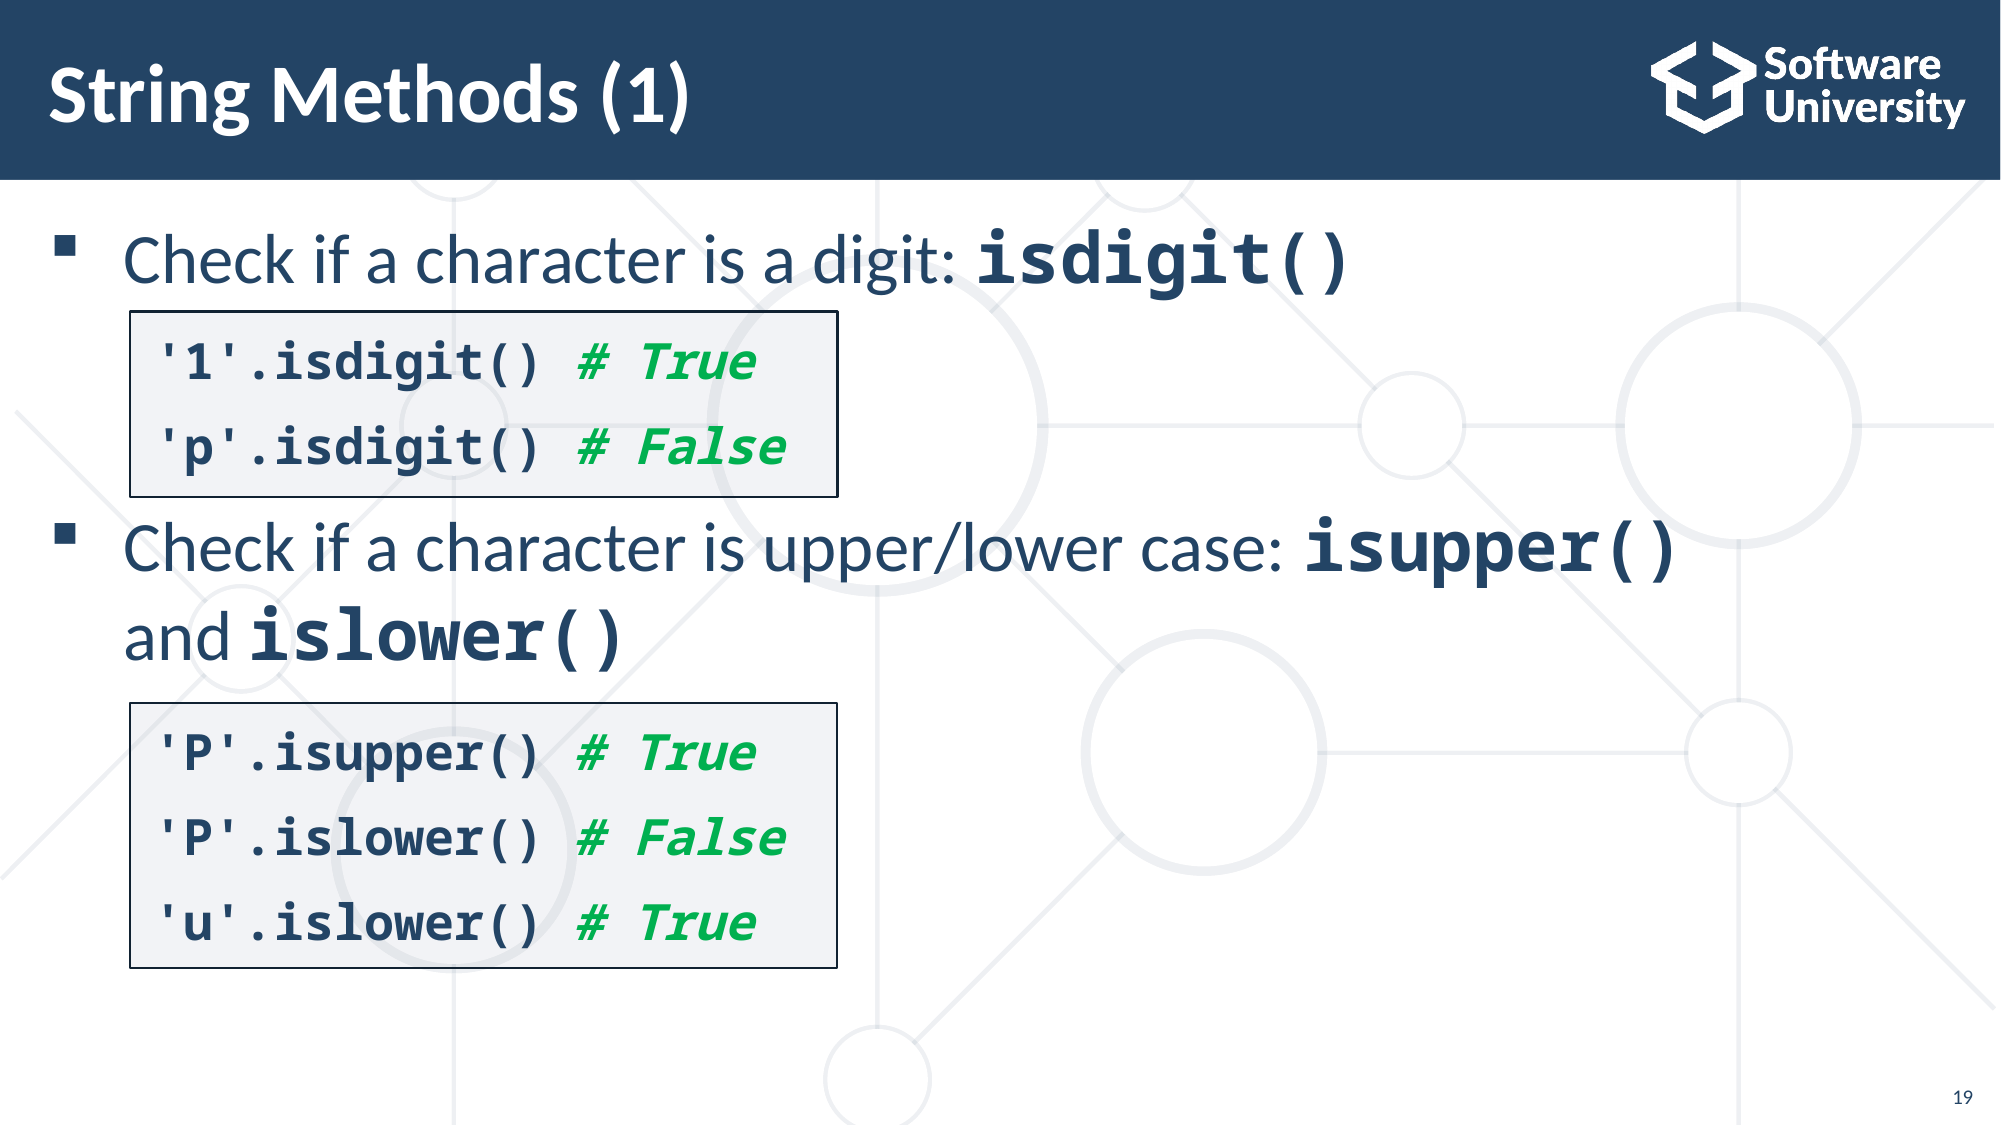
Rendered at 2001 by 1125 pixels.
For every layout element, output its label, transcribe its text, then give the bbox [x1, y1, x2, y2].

picture [1651, 41, 1966, 134]
text_box 'P'.isupper() # True 'P'.islower() # False 'u'.islower() # True [130, 702, 838, 969]
text_box 19 [1927, 1067, 1989, 1117]
title String Methods (1) [31, 16, 1625, 162]
list Check if a character is a digit: isdigit() Check if a character is upper/lower case: isupper() and islower() [31, 202, 1969, 1115]
